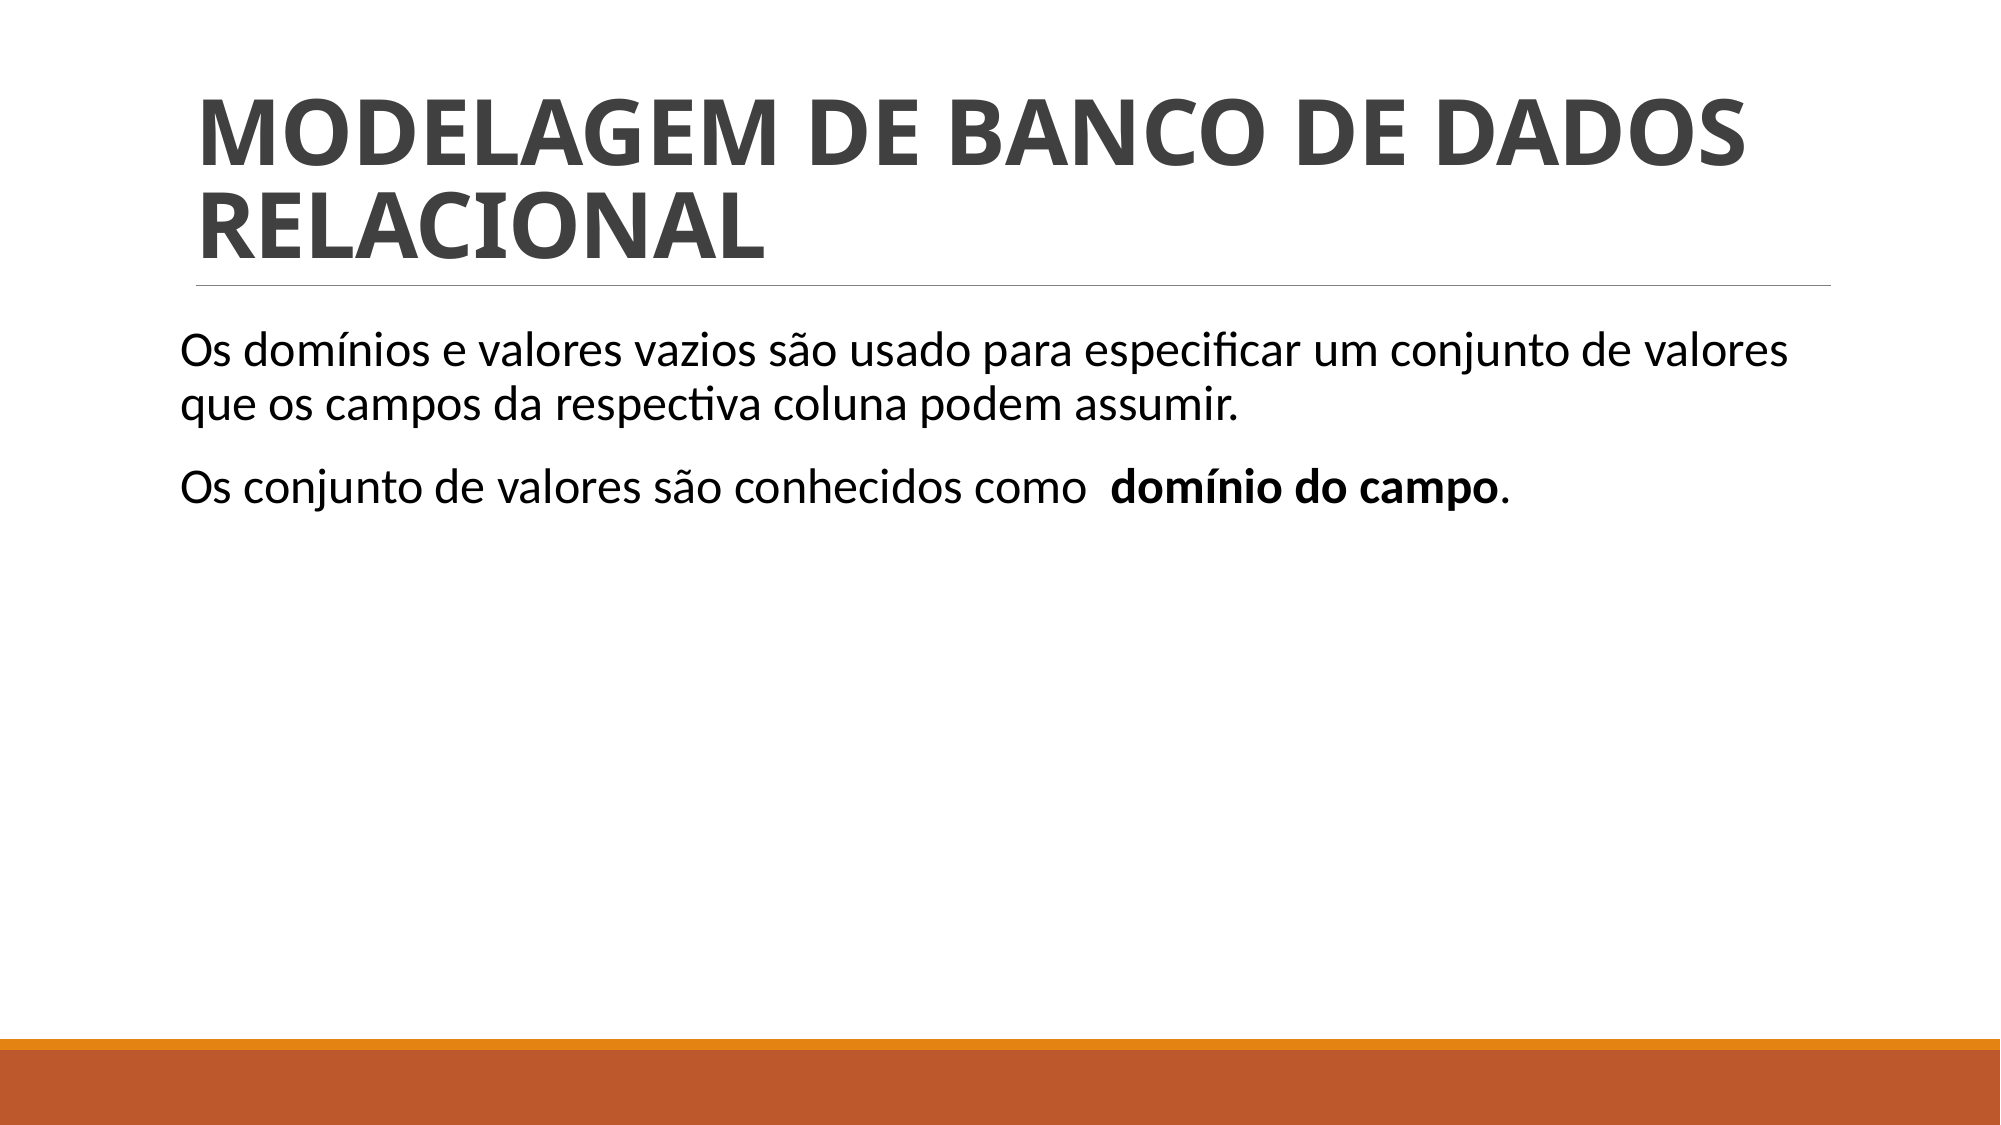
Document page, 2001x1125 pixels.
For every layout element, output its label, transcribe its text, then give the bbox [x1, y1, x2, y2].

title MODELAGEM DE BANCO DE DADOS RELACIONAL [180, 47, 1830, 285]
list Os domínios e valores vazios são usado para especificar um conjunto de valores que os campos da respectiva coluna podem assumir. Os conjunto de valores são conhecidos como domínio do campo. [179, 314, 1831, 1036]
